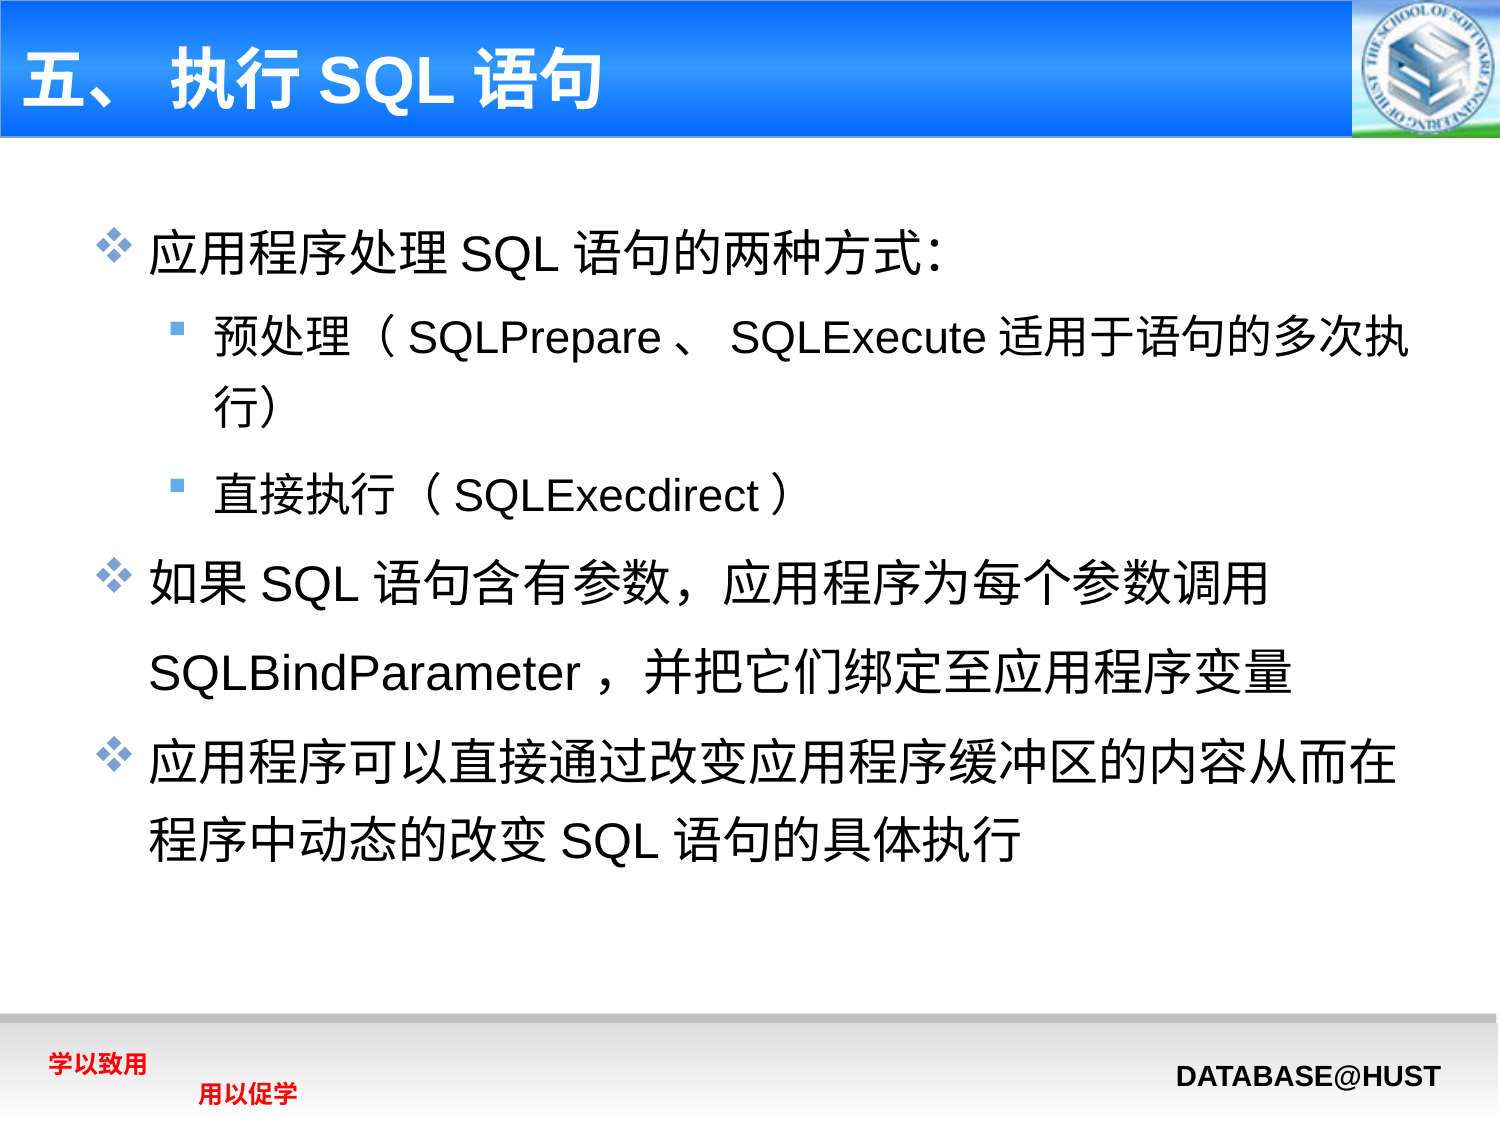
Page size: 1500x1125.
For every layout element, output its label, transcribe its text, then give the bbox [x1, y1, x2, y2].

title 五、 执行SQL语句 [5, 31, 1219, 124]
picture [1352, 0, 1500, 138]
list 应用程序处理SQL语句的两种方式： 预处理（SQLPrepare、SQLExecute适用于语句的多次执行） 直接执行（SQLExecdirect） 如果SQL语句含有参数，应用程序为每个参数调用SQLBindParameter，并把它们绑定至应用程序变量 应用程序可以直接通过改变应用程序缓冲区的内容从而在程序中动态的改变SQL语句的具体执行 [76, 196, 1459, 934]
